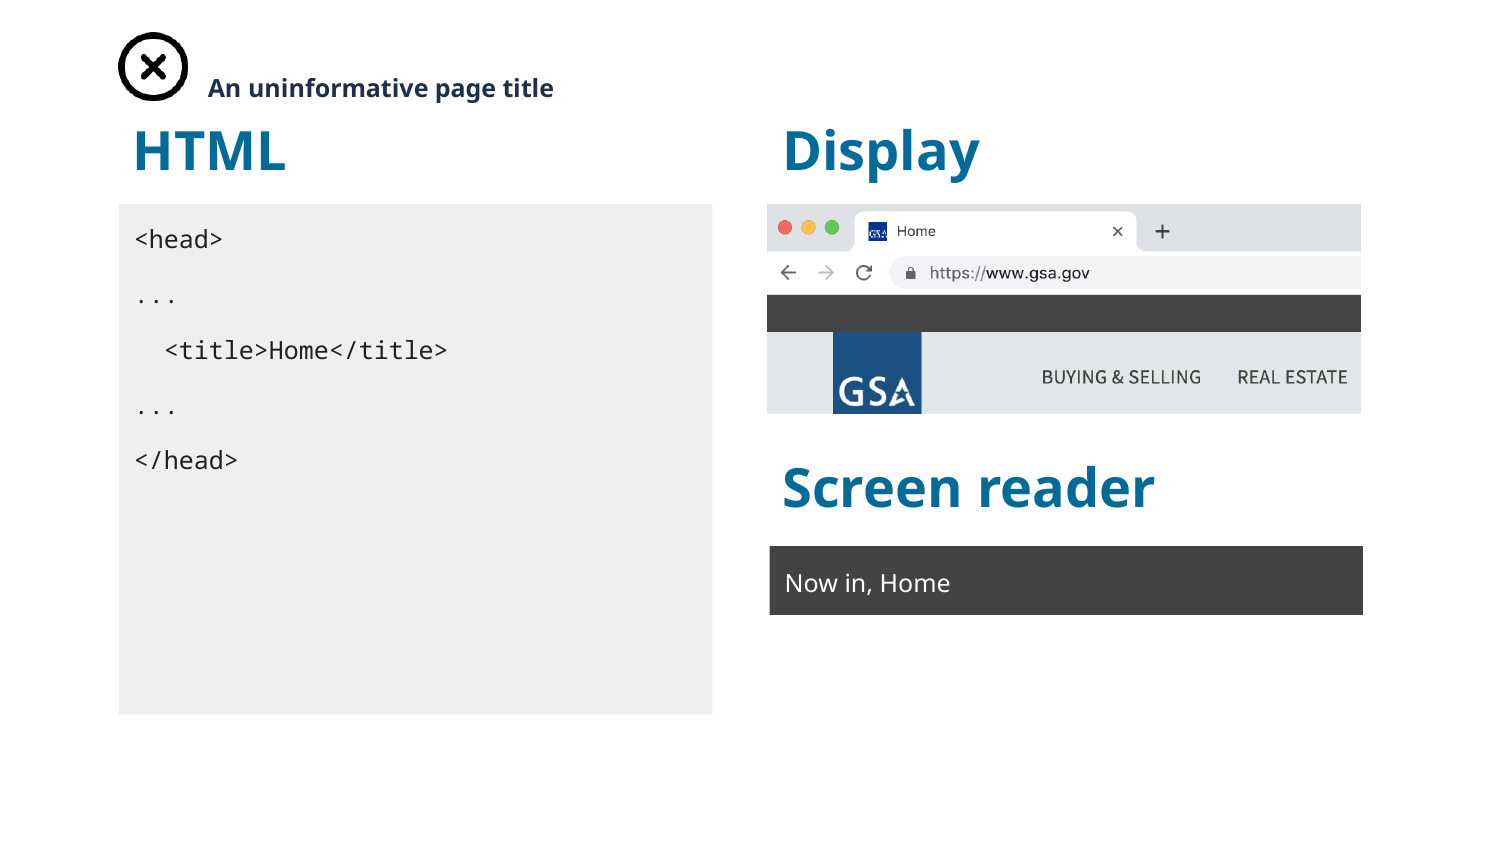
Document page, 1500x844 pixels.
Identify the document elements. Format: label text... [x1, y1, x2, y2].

subtitle An uninformative page title [192, 30, 1016, 140]
picture [118, 31, 188, 102]
list <head> ... <title>Home</title> ... </head> [118, 204, 713, 715]
title Display [767, 100, 1361, 196]
picture [766, 203, 1361, 414]
title Screen reader [767, 438, 1361, 533]
title HTML [117, 101, 712, 196]
text_box Now in, Home [769, 546, 1363, 615]
